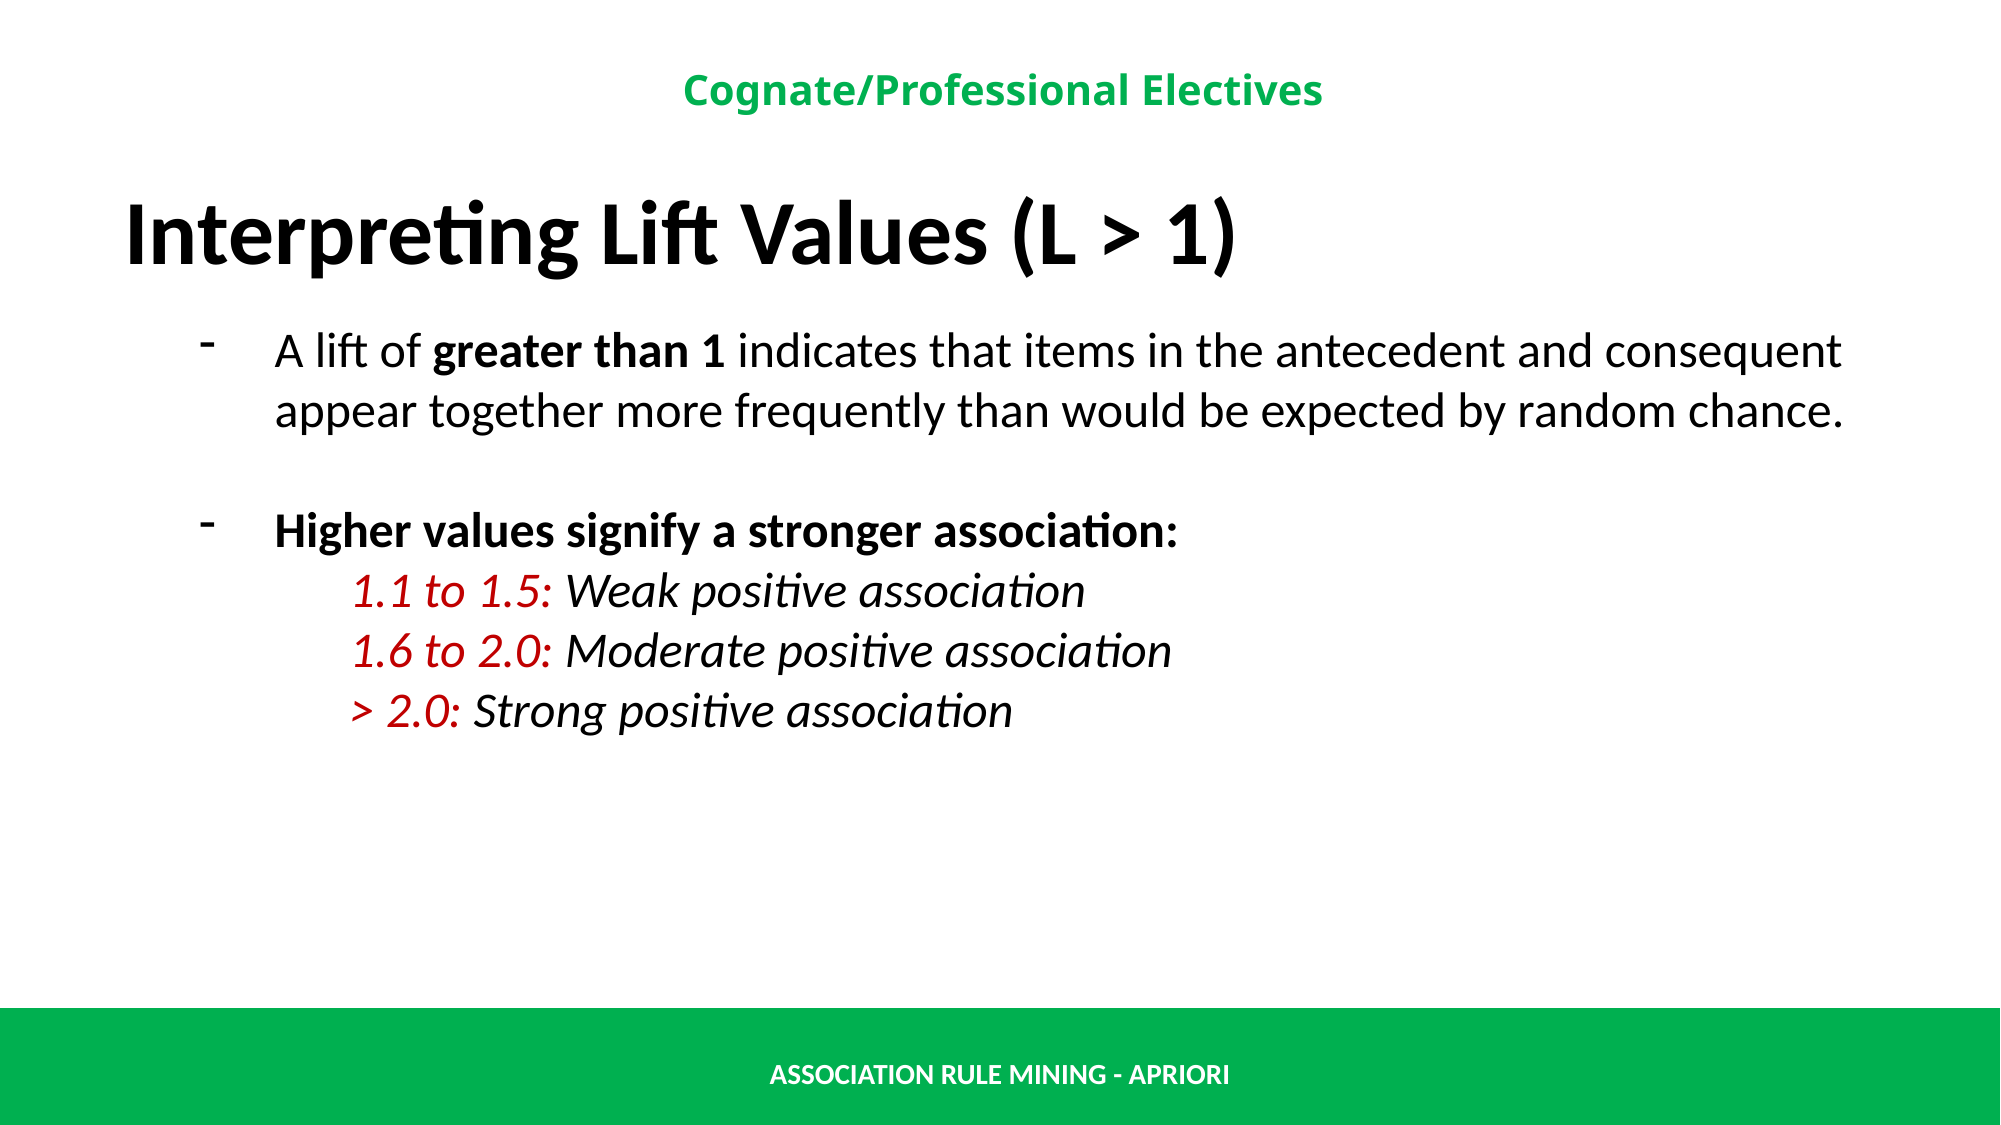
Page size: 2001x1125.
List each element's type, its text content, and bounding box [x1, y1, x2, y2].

text_box Interpreting Lift Values (L > 1) A lift of greater than 1 indicates that items in the antecedent and consequent appear together more frequently than would be expected by random chance. Higher values signify a stronger association: 1.1 to 1.5: Weak positive association 1.6 to 2.0: Moderate positive association > 2.0: Strong positive association [109, 165, 1875, 745]
